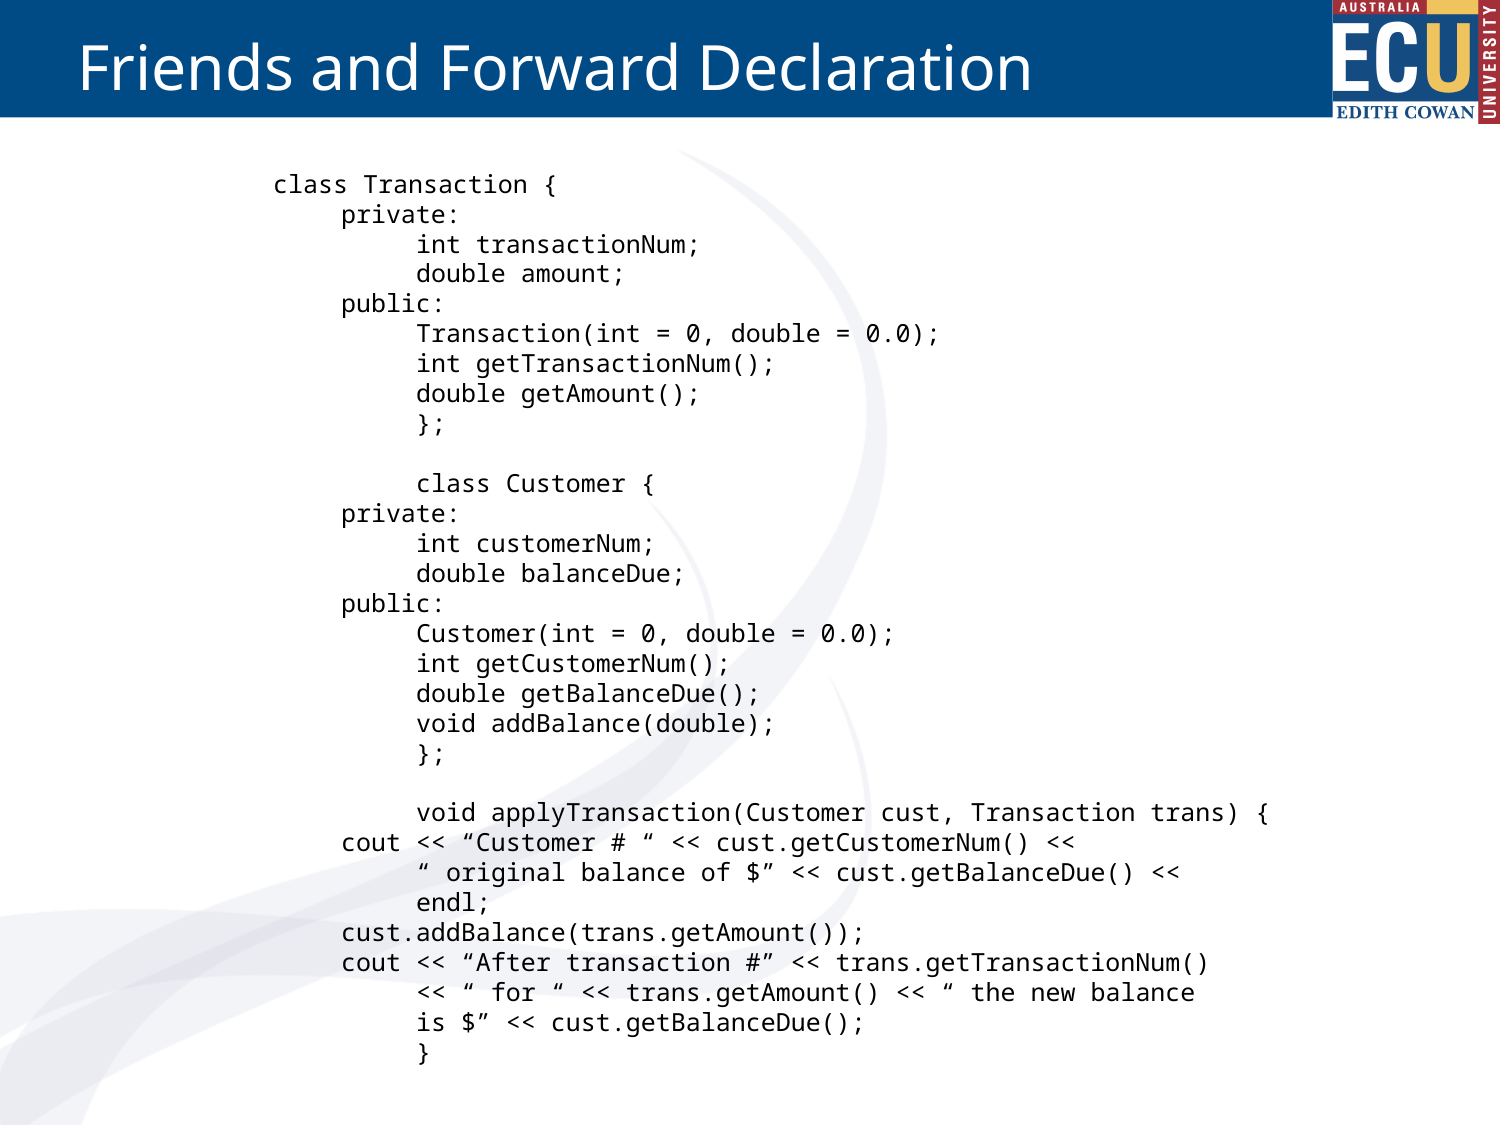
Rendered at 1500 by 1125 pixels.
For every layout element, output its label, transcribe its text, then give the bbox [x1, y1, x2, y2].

title Friends and Forward Declaration [62, 0, 1325, 130]
text_box class Transaction { private: int transactionNum; double amount; public: Transaction(int = 0, double = 0.0); int getTransactionNum(); double getAmount(); }; class Customer { private: int customerNum; double balanceDue; public: Customer(int = 0, double = 0.0); int getCustomerNum(); double getBalanceDue(); void addBalance(double); }; void applyTransaction(Customer cust, Transaction trans) { cout << “Customer # “ << cust.getCustomerNum() << “ original balance of $” << cust.getBalanceDue() << endl; cust.addBalance(trans.getAmount()); cout << “After transaction #” << trans.getTransactionNum() << “ for “ << trans.getAmount() << “ the new balance is $” << cust.getBalanceDue(); } [251, 160, 1286, 1074]
picture [1333, 0, 1500, 124]
picture [0, 127, 925, 1125]
